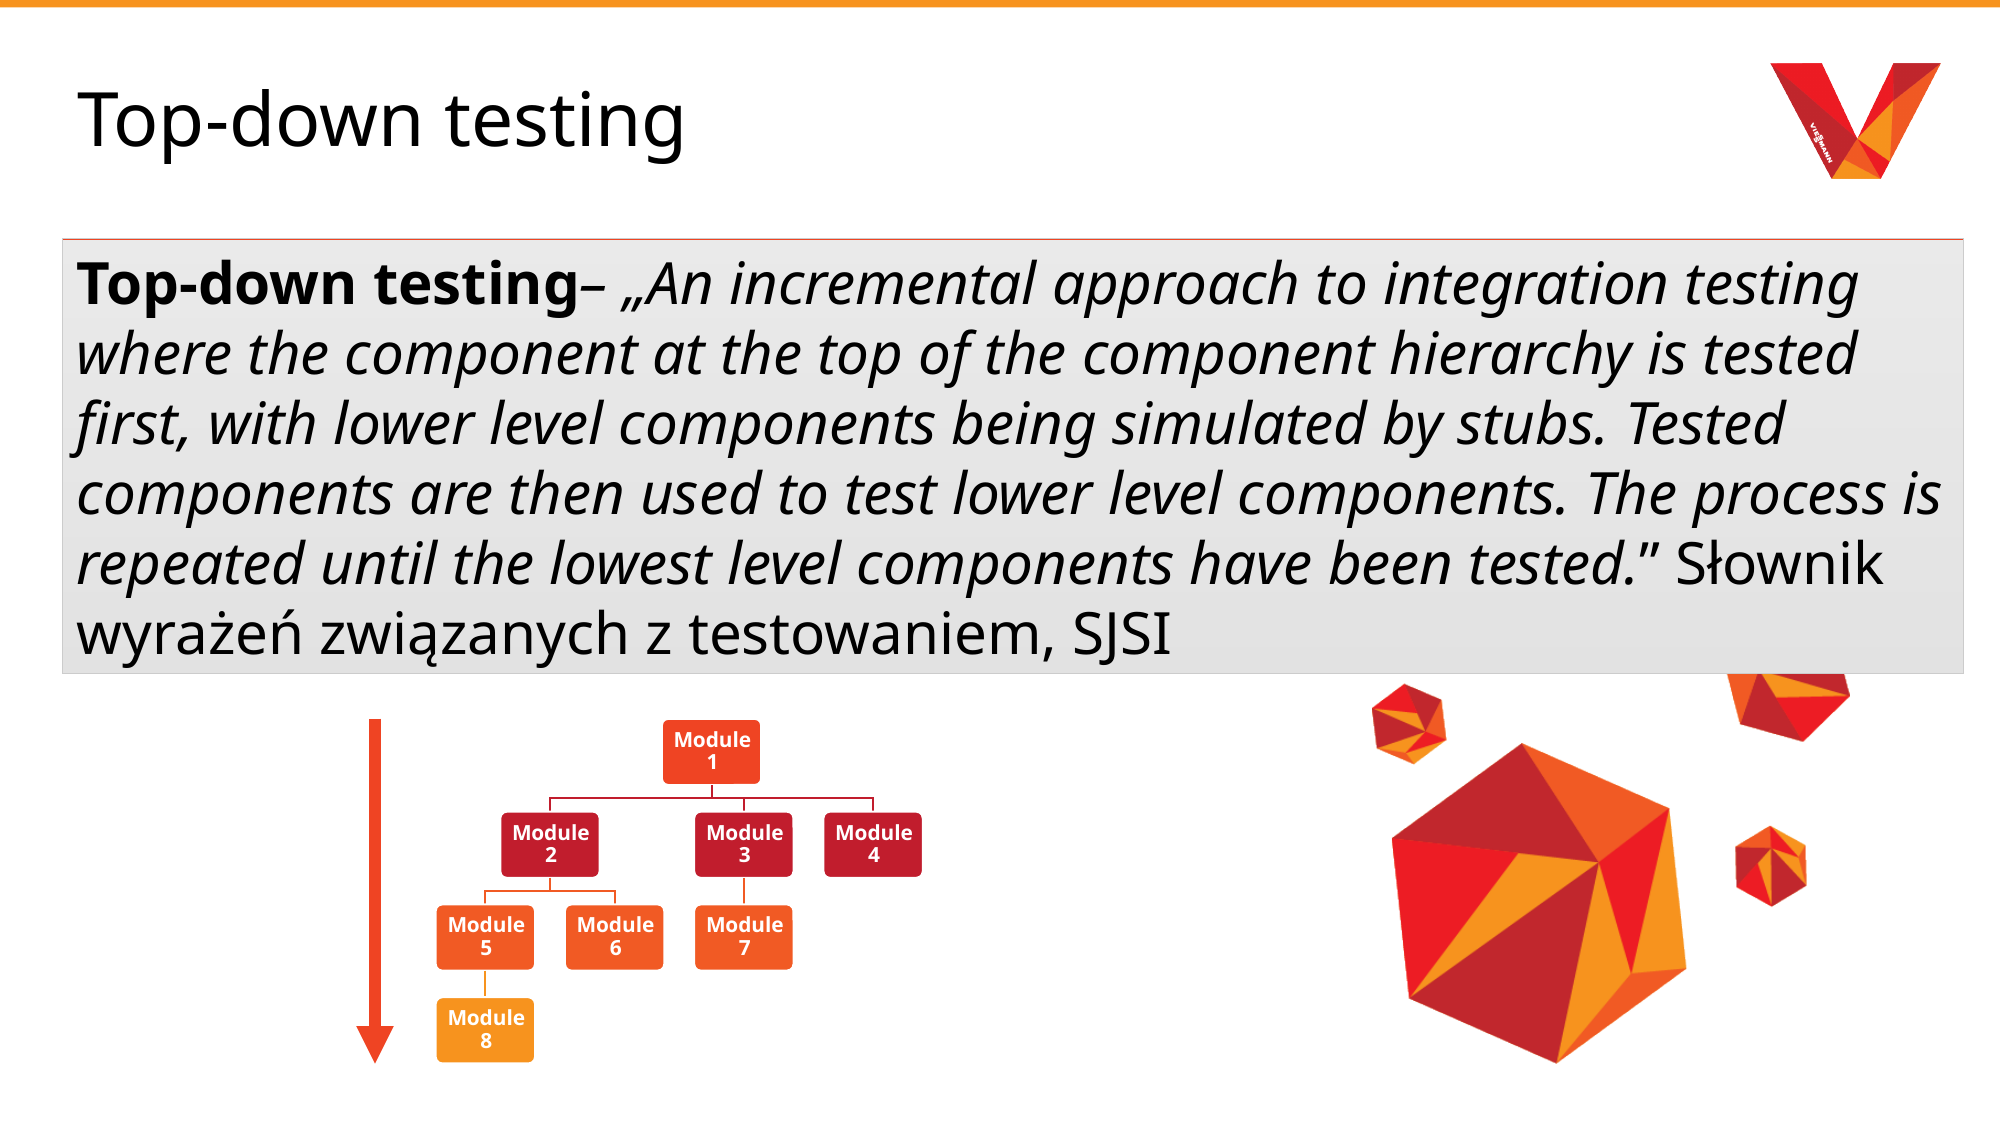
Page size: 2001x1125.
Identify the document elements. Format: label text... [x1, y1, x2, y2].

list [62, 718, 1297, 1064]
title Top-down testing [62, 59, 1941, 185]
picture [1372, 674, 1850, 1064]
text_box Top-down testing– „An incremental approach to integration testing where the component at the top of the component hierarchy is tested first, with lower level components being simulated by stubs. Tested components are then used to test lower level components. The process is repeated until the lowest level components have been tested.” Słownik wyrażeń związanych z testowaniem, SJSI [62, 238, 1964, 674]
